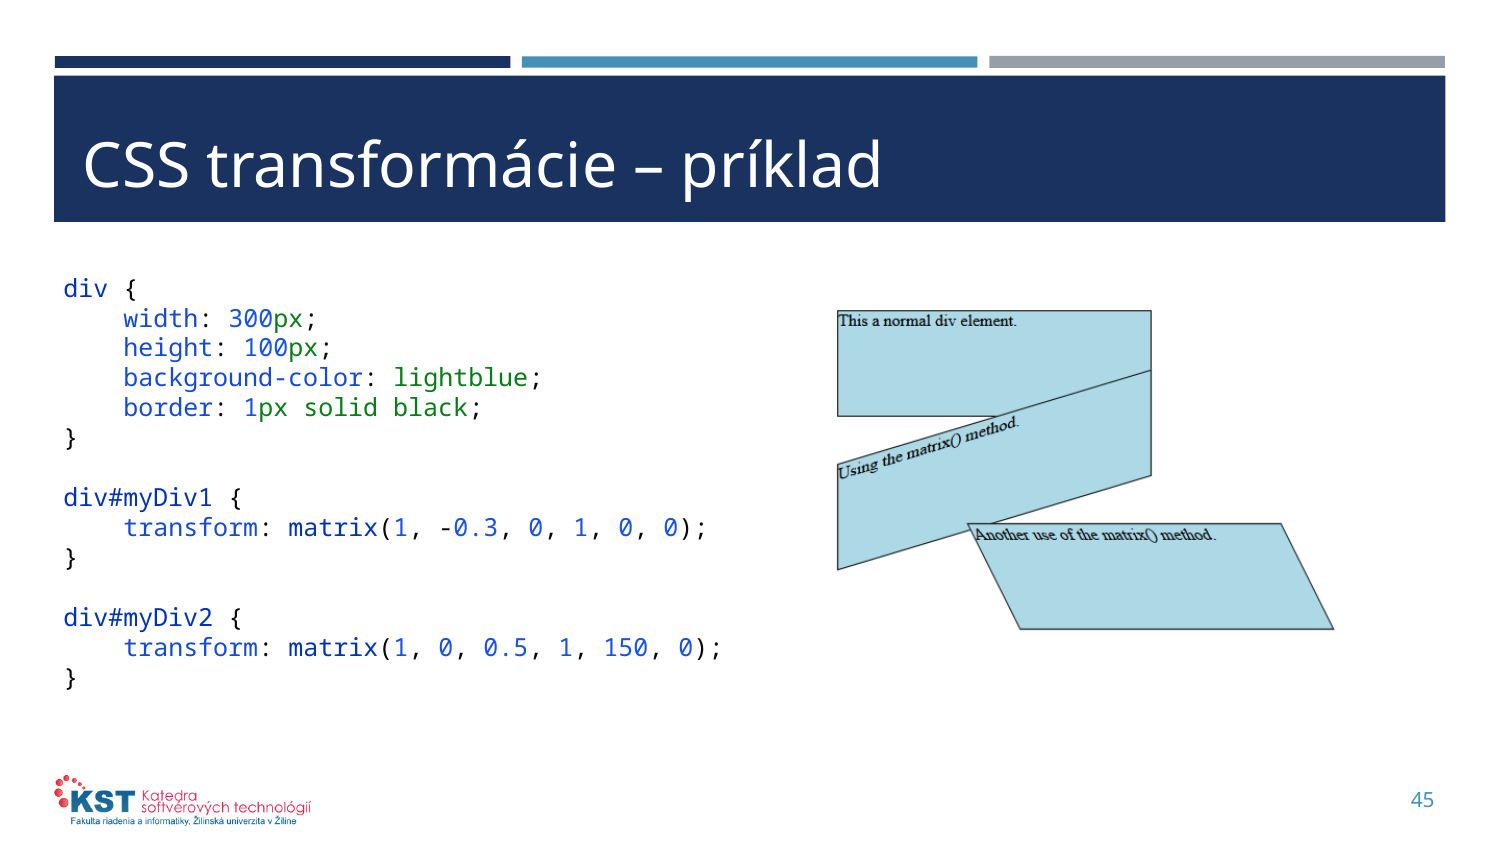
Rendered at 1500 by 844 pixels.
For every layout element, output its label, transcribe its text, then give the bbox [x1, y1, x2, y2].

text_box div { width: 300px; height: 100px; background-color: lightblue; border: 1px solid black; } div#myDiv1 { transform: matrix(1, -0.3, 0, 1, 0, 0); } div#myDiv2 { transform: matrix(1, 0, 0.5, 1, 150, 0); } [48, 264, 739, 699]
picture [54, 775, 311, 826]
slide_number 45 [1394, 777, 1446, 823]
title CSS transformácie – príklad [71, 86, 1429, 212]
picture [831, 304, 1338, 637]
